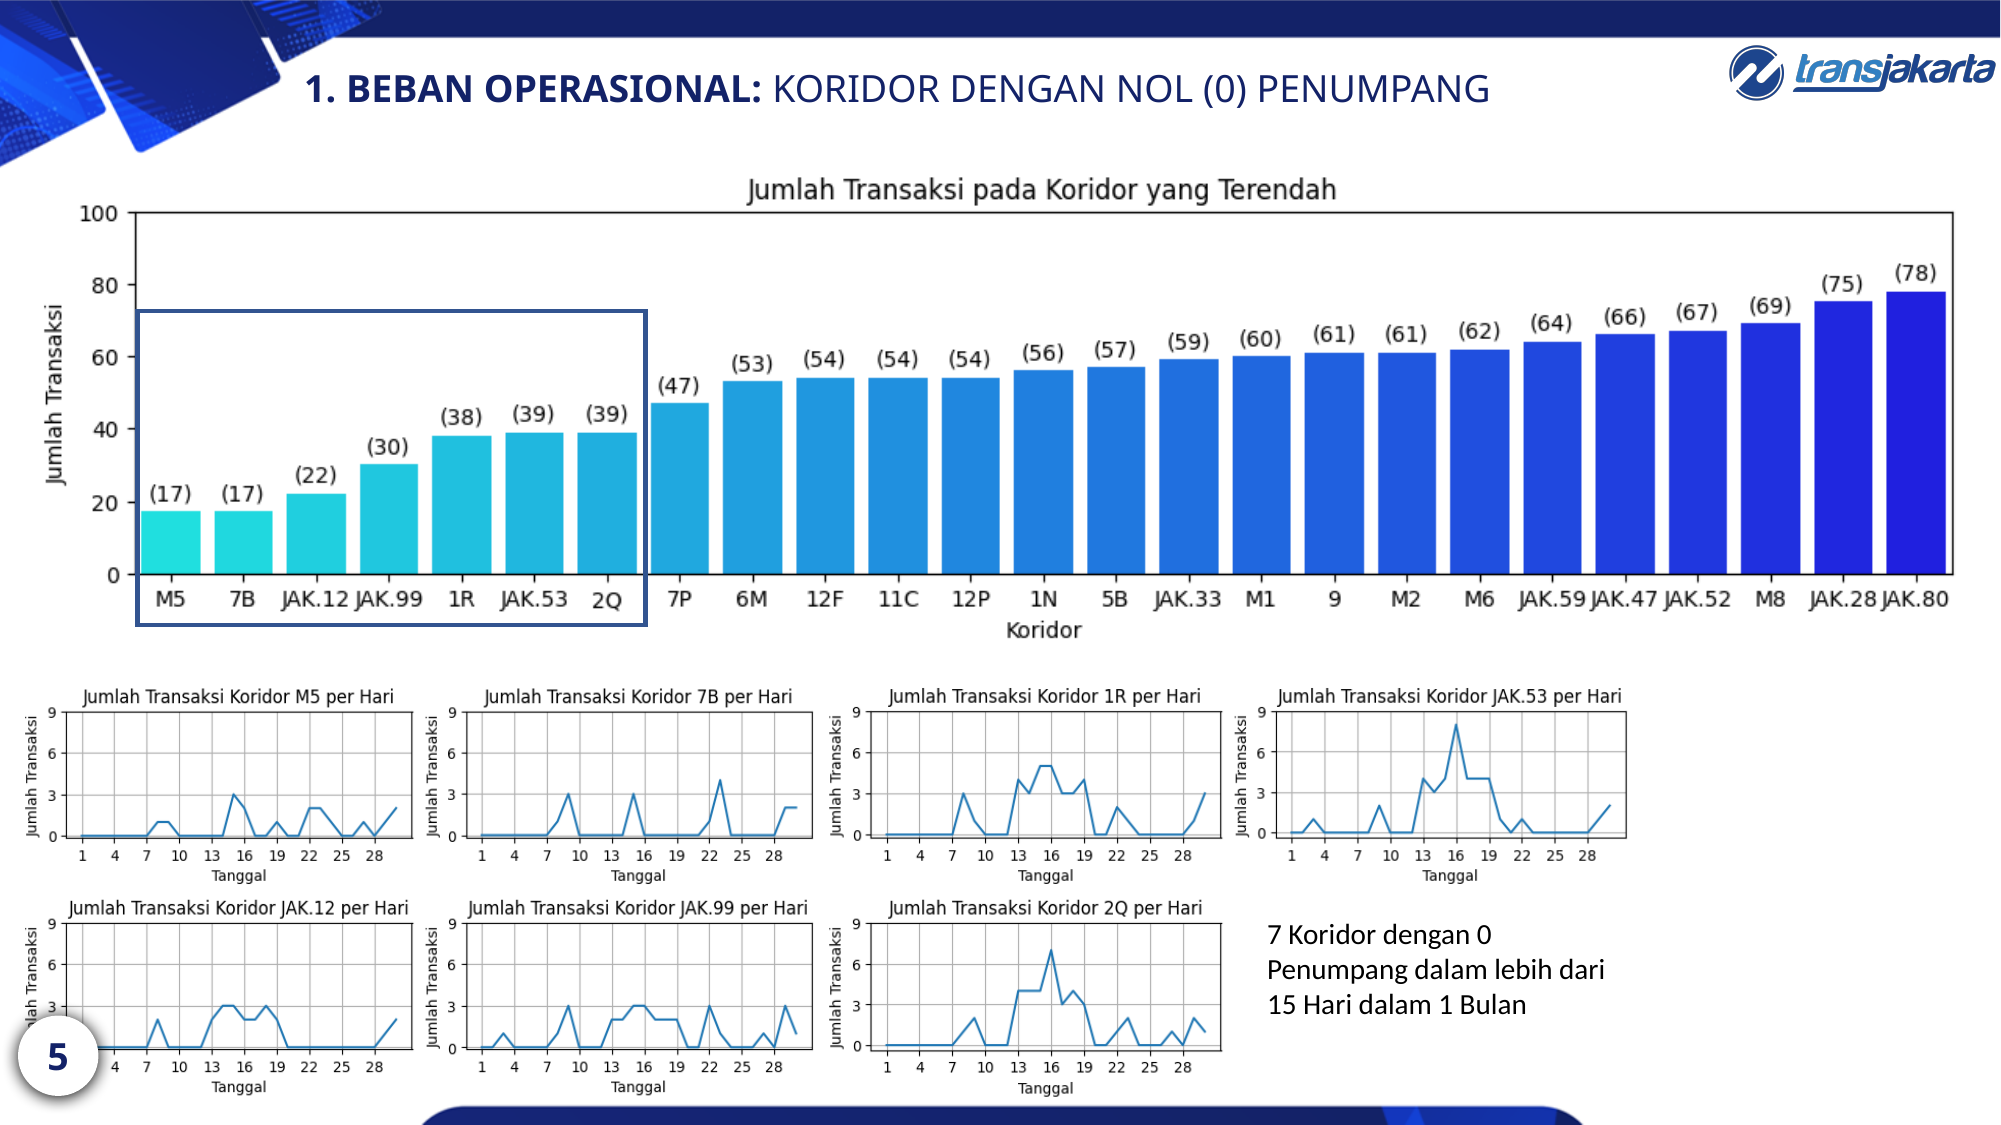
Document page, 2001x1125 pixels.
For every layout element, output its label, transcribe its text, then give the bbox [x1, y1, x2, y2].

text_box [821, 680, 1649, 1100]
picture [0, 0, 2001, 1125]
text_box 1. BEBAN OPERASIONAL: KORIDOR DENGAN NOL (0) PENUMPANG [289, 34, 1577, 118]
